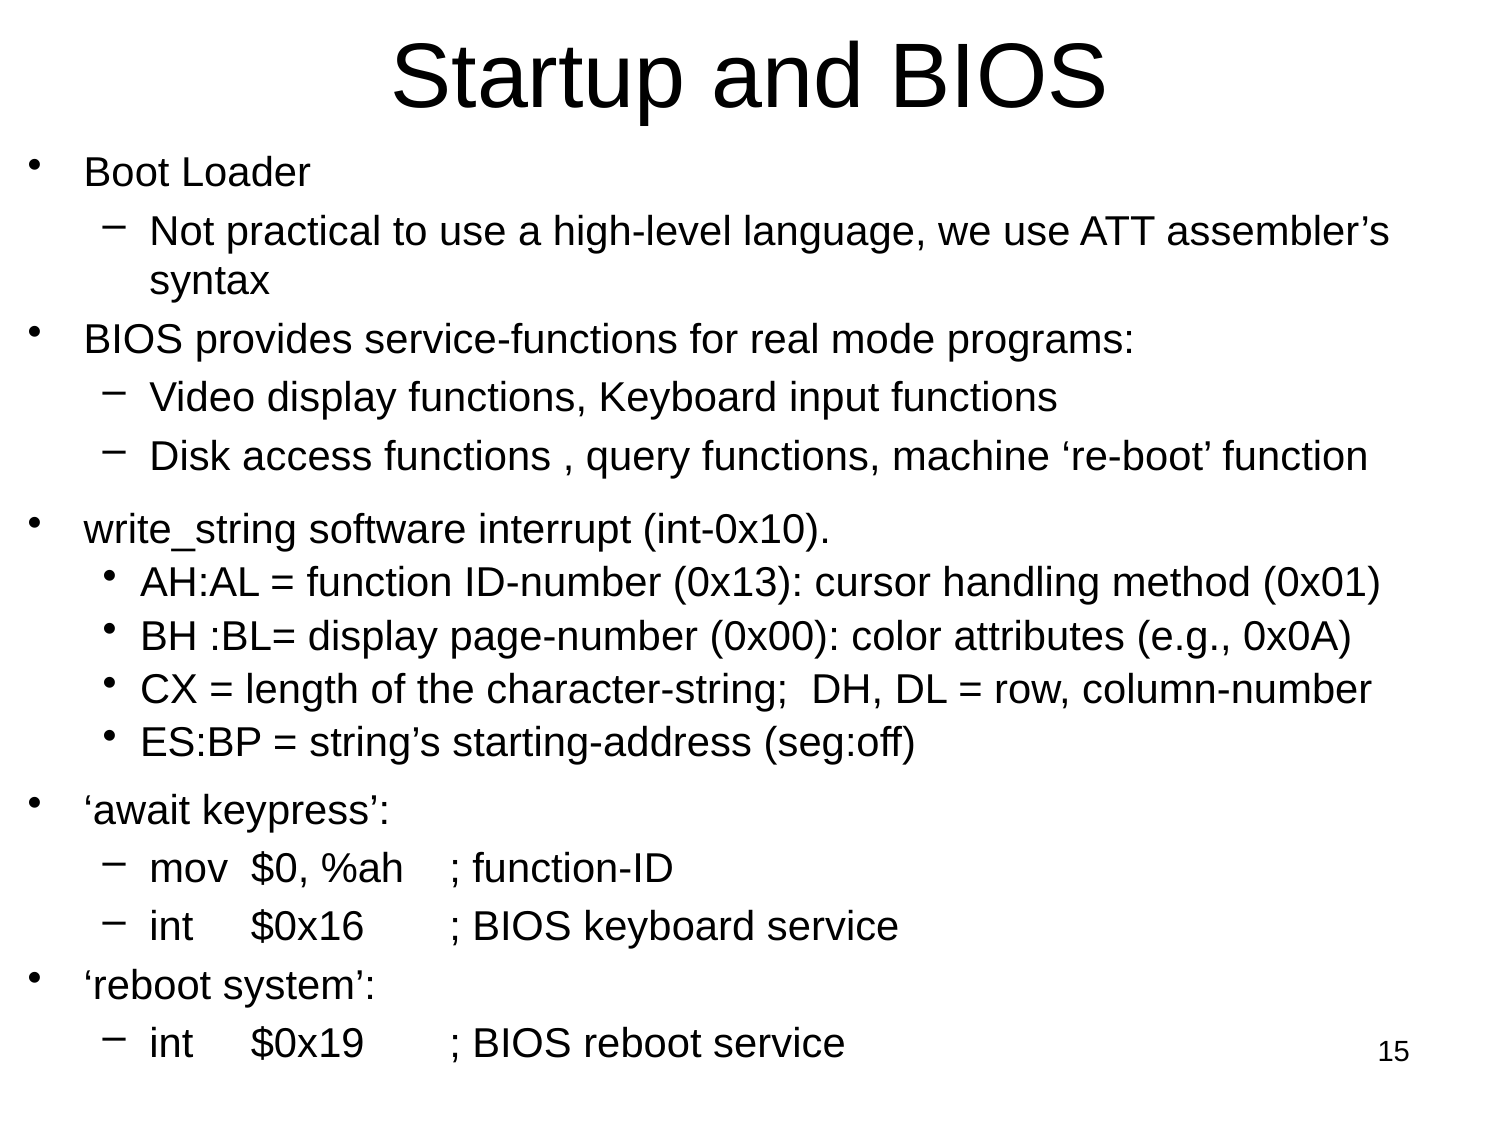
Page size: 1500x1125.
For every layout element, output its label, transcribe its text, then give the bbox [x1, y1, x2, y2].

list Boot Loader Not practical to use a high-level language, we use ATT assembler’s syntax BIOS provides service-functions for real mode programs: Video display functions, Keyboard input functions Disk access functions , query functions, machine ‘re-boot’ function [12, 137, 1434, 499]
text_box write_string software interrupt (int-0x10). AH:AL = function ID-number (0x13): cursor handling method (0x01) BH :BL= display page-number (0x00): color attributes (e.g., 0x0A) CX = length of the character-string; DH, DL = row, column-number ES:BP = string’s starting-address (seg:off) [12, 499, 1500, 800]
text_box ‘await keypress’: mov $0, %ah ; function-ID int $0x16 ; BIOS keyboard service ‘reboot system’: int $0x19 ; BIOS reboot service [12, 774, 1363, 1125]
title Startup and BIOS [74, 12, 1426, 131]
slide_number 15 [1363, 1024, 1426, 1103]
